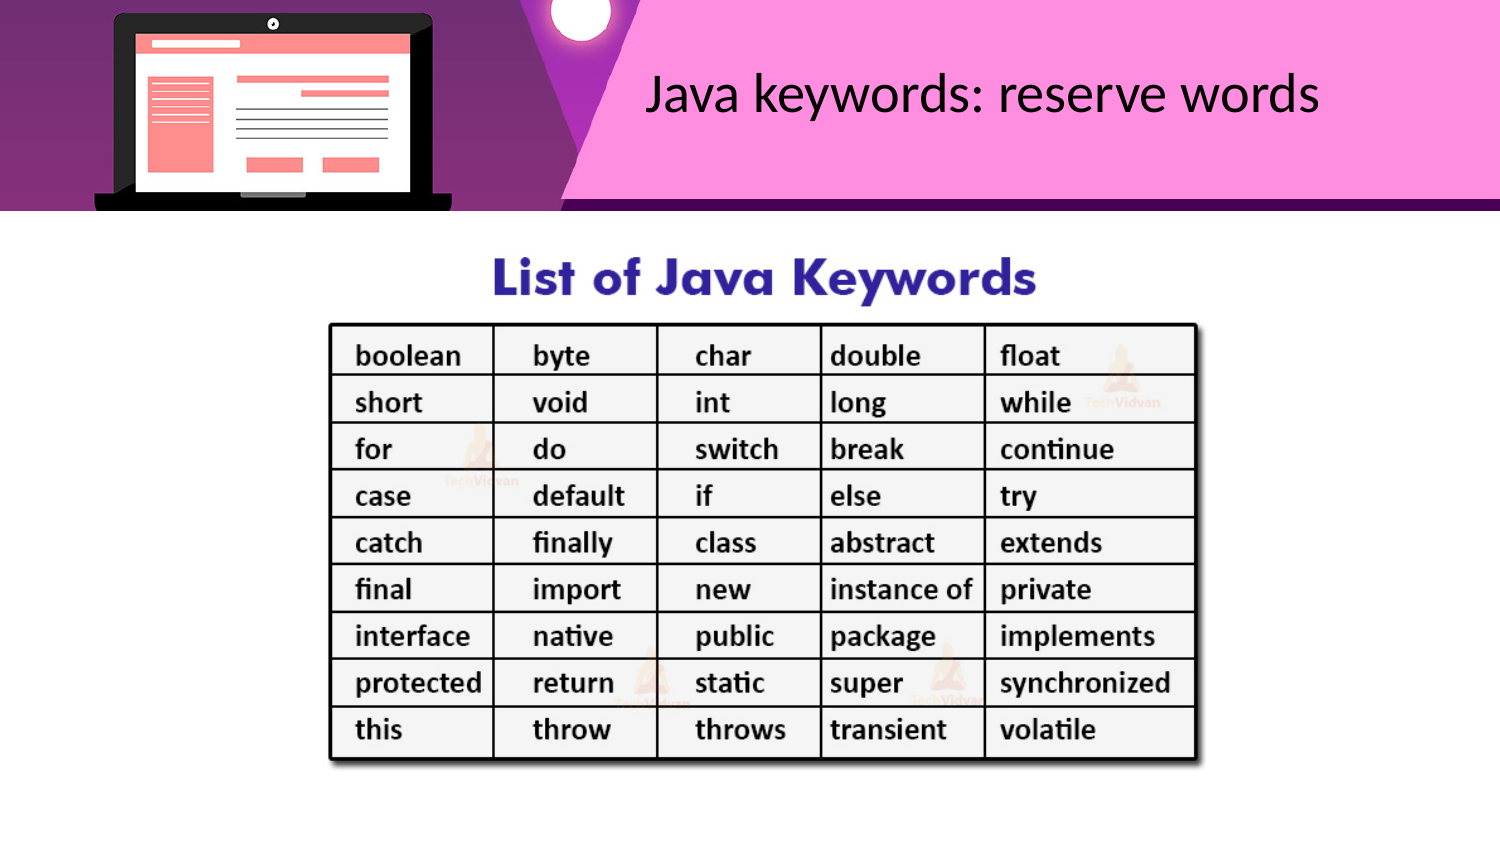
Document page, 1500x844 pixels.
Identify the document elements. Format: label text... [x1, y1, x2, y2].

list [291, 232, 1238, 791]
title Java keywords: reserve words [630, 27, 1358, 153]
picture [0, 0, 1500, 844]
